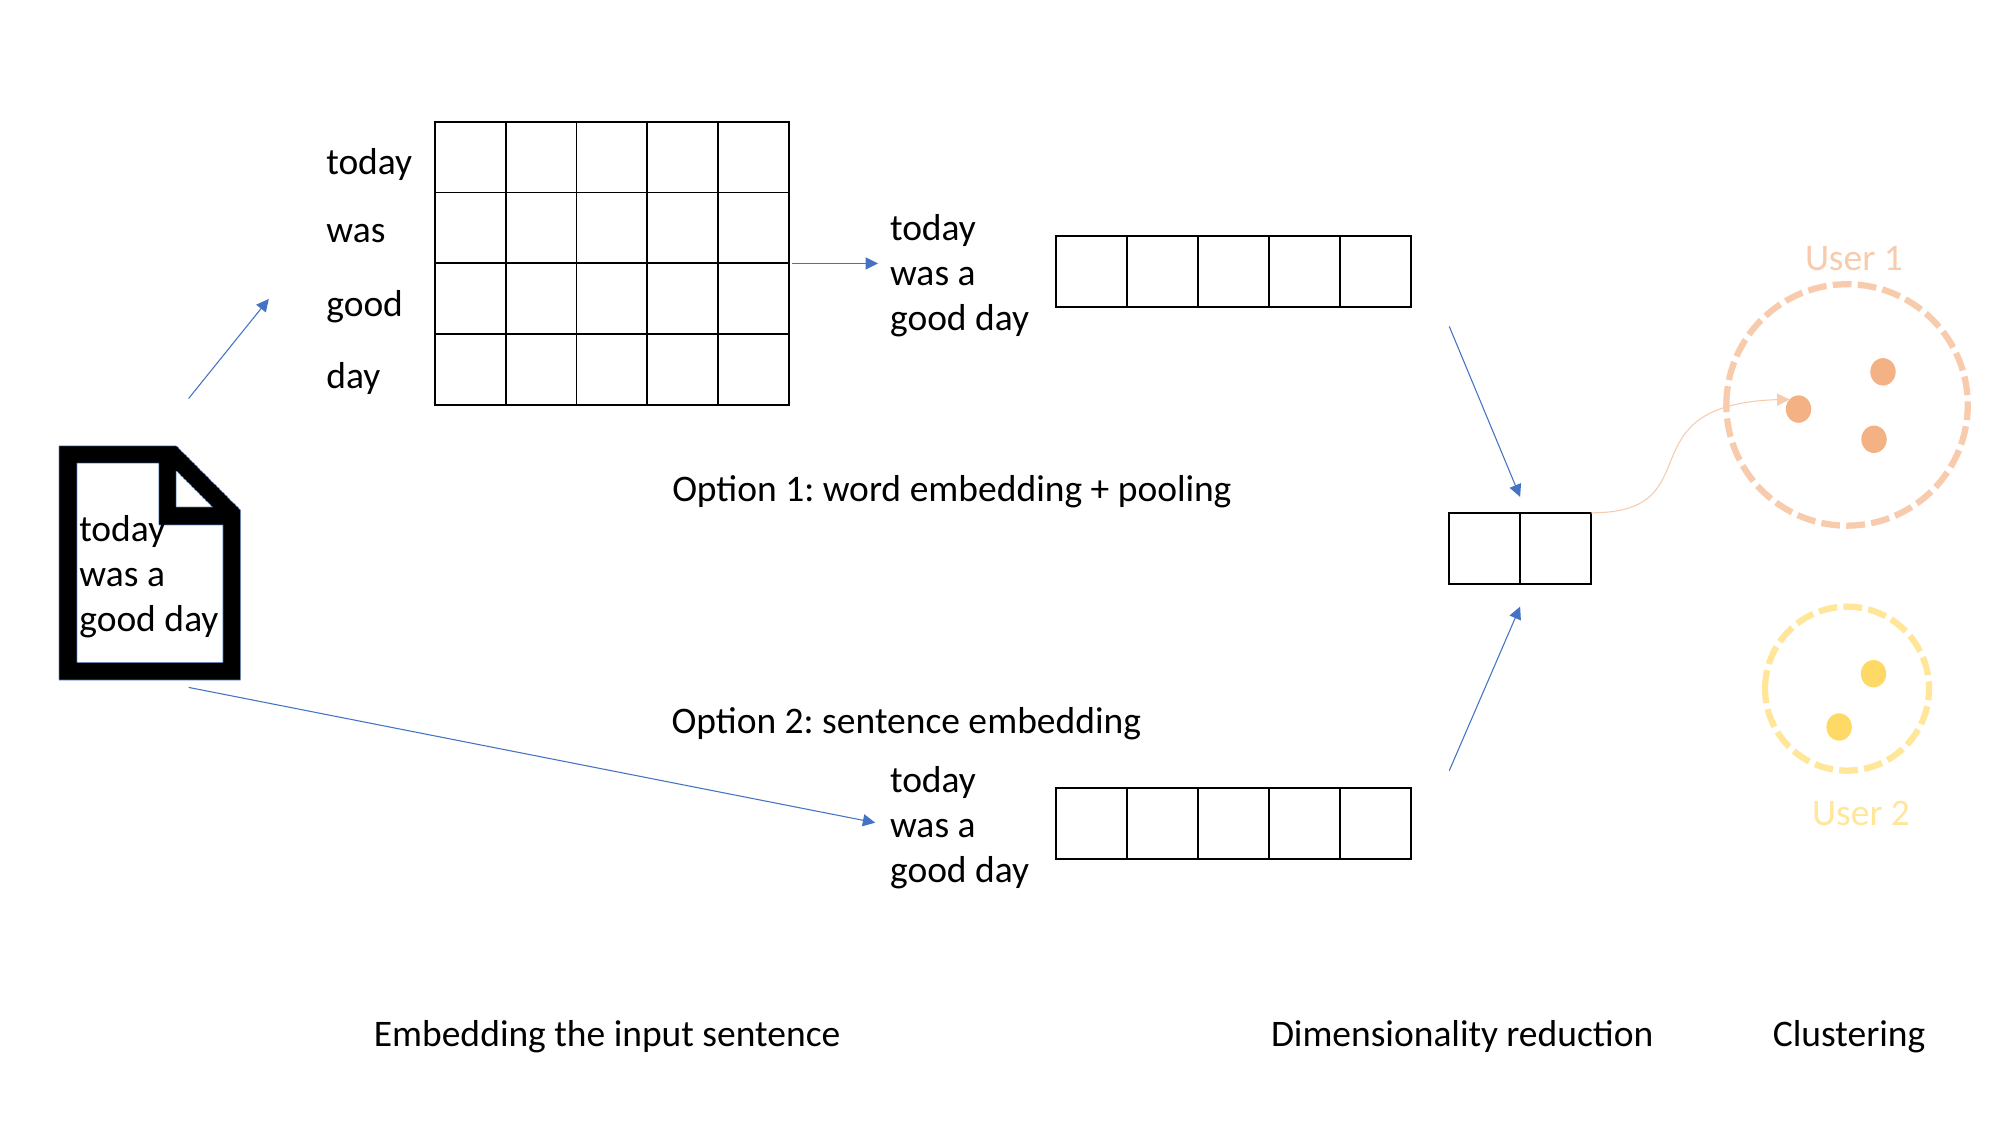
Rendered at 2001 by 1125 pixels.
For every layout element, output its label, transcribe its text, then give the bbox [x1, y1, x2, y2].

picture [9, 422, 290, 703]
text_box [1449, 606, 1521, 771]
text_box Embedding the input sentence [359, 1001, 865, 1062]
table_cell [436, 193, 505, 262]
table_header [1199, 237, 1268, 306]
table_cell [507, 193, 576, 262]
table_header [1341, 789, 1410, 858]
table_cell [436, 335, 505, 404]
table_cell [577, 193, 646, 262]
text_box User 2 [1797, 780, 1926, 841]
text_box [1764, 605, 1931, 772]
text_box [1725, 286, 1969, 527]
text_box was [311, 198, 435, 253]
table_cell [577, 335, 646, 404]
table_header [1057, 237, 1126, 306]
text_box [1449, 326, 1521, 497]
text_box Option 2: sentence embedding [876, 688, 1157, 749]
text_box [1590, 399, 1790, 513]
table_header [719, 123, 788, 192]
table_header [1057, 789, 1126, 858]
text_box today [311, 129, 435, 185]
table_cell [648, 335, 717, 404]
table_header [507, 123, 576, 192]
table_header [1128, 237, 1197, 306]
table_cell [648, 264, 717, 333]
text_box Dimensionality reduction [1256, 1001, 1669, 1062]
table_cell [507, 335, 576, 404]
table_header [1521, 514, 1590, 583]
text_box good [311, 271, 435, 327]
table_cell [719, 264, 788, 333]
table_header [1128, 789, 1197, 858]
table_cell [719, 193, 788, 262]
table_header [436, 123, 505, 192]
text_box today was a good day [875, 195, 1057, 346]
table_header [577, 123, 646, 192]
table_cell [719, 335, 788, 404]
table_header [1199, 789, 1268, 858]
text_box User 1 [1790, 225, 1918, 286]
table_header [1270, 789, 1339, 858]
table_cell [577, 264, 646, 333]
table_header [1341, 237, 1410, 306]
table_cell [648, 193, 717, 262]
table_header [1270, 237, 1339, 306]
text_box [188, 687, 876, 824]
table_header [648, 123, 717, 192]
table_cell [436, 264, 505, 333]
text_box Option 1: word embedding + pooling [657, 456, 1248, 516]
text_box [188, 298, 269, 399]
text_box day [311, 343, 435, 399]
table_header [1450, 514, 1519, 583]
table_cell [507, 264, 576, 333]
text_box today was a good day [875, 749, 1057, 898]
text_box Clustering [1758, 1001, 1941, 1062]
